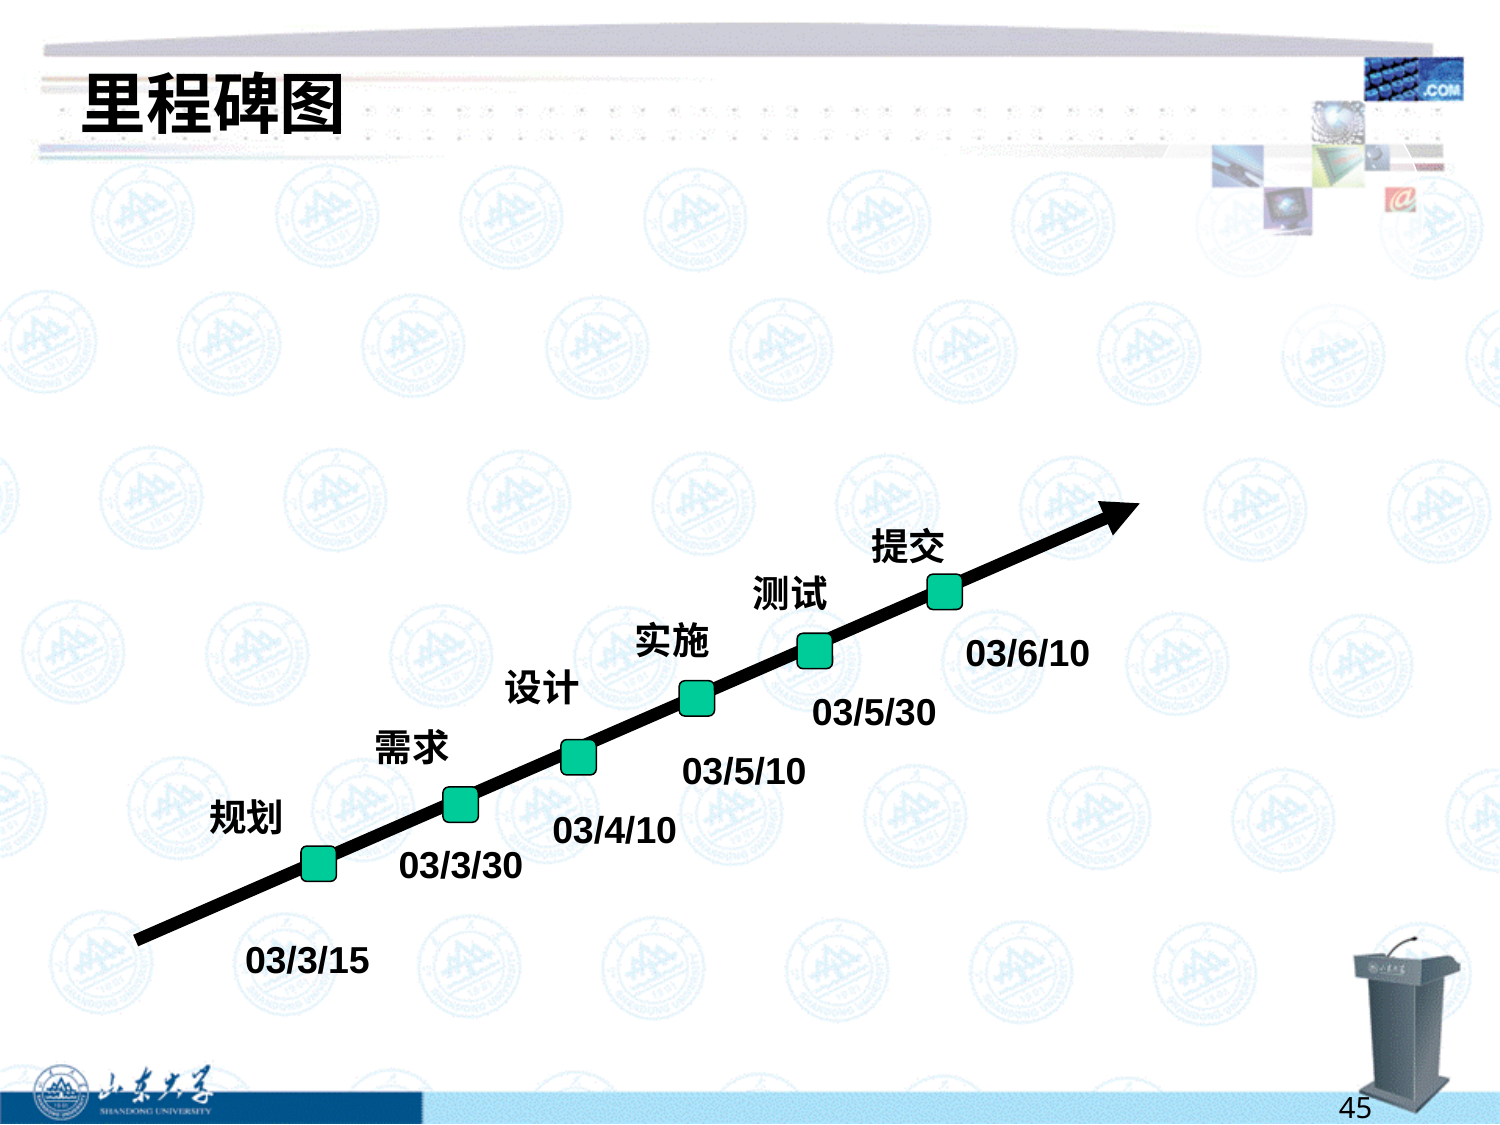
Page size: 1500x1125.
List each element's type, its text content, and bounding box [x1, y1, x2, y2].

text_box 设计 [490, 656, 597, 717]
slide_number 65 [1153, 149, 1422, 349]
text_box 03/6/10 [950, 621, 1117, 682]
text_box 03/5/30 [797, 680, 963, 741]
text_box [927, 576, 963, 610]
text_box [679, 680, 715, 717]
text_box 03/4/10 [537, 798, 703, 859]
text_box 规划 [194, 786, 302, 847]
text_box [963, 502, 1140, 581]
text_box [560, 739, 597, 775]
slide_number 45 [1074, 1082, 1388, 1125]
picture [0, 1, 1500, 1124]
text_box [301, 846, 337, 882]
text_box 测试 [738, 562, 845, 623]
text_box 实施 [620, 609, 727, 670]
text_box 提交 [856, 515, 963, 576]
text_box 需求 [360, 716, 467, 776]
text_box [442, 786, 479, 823]
text_box 03/3/15 [230, 928, 396, 989]
text_box 03/3/30 [383, 834, 550, 894]
title 里程碑图 [64, 54, 1424, 149]
text_box [797, 633, 833, 669]
text_box 03/5/10 [667, 739, 833, 800]
